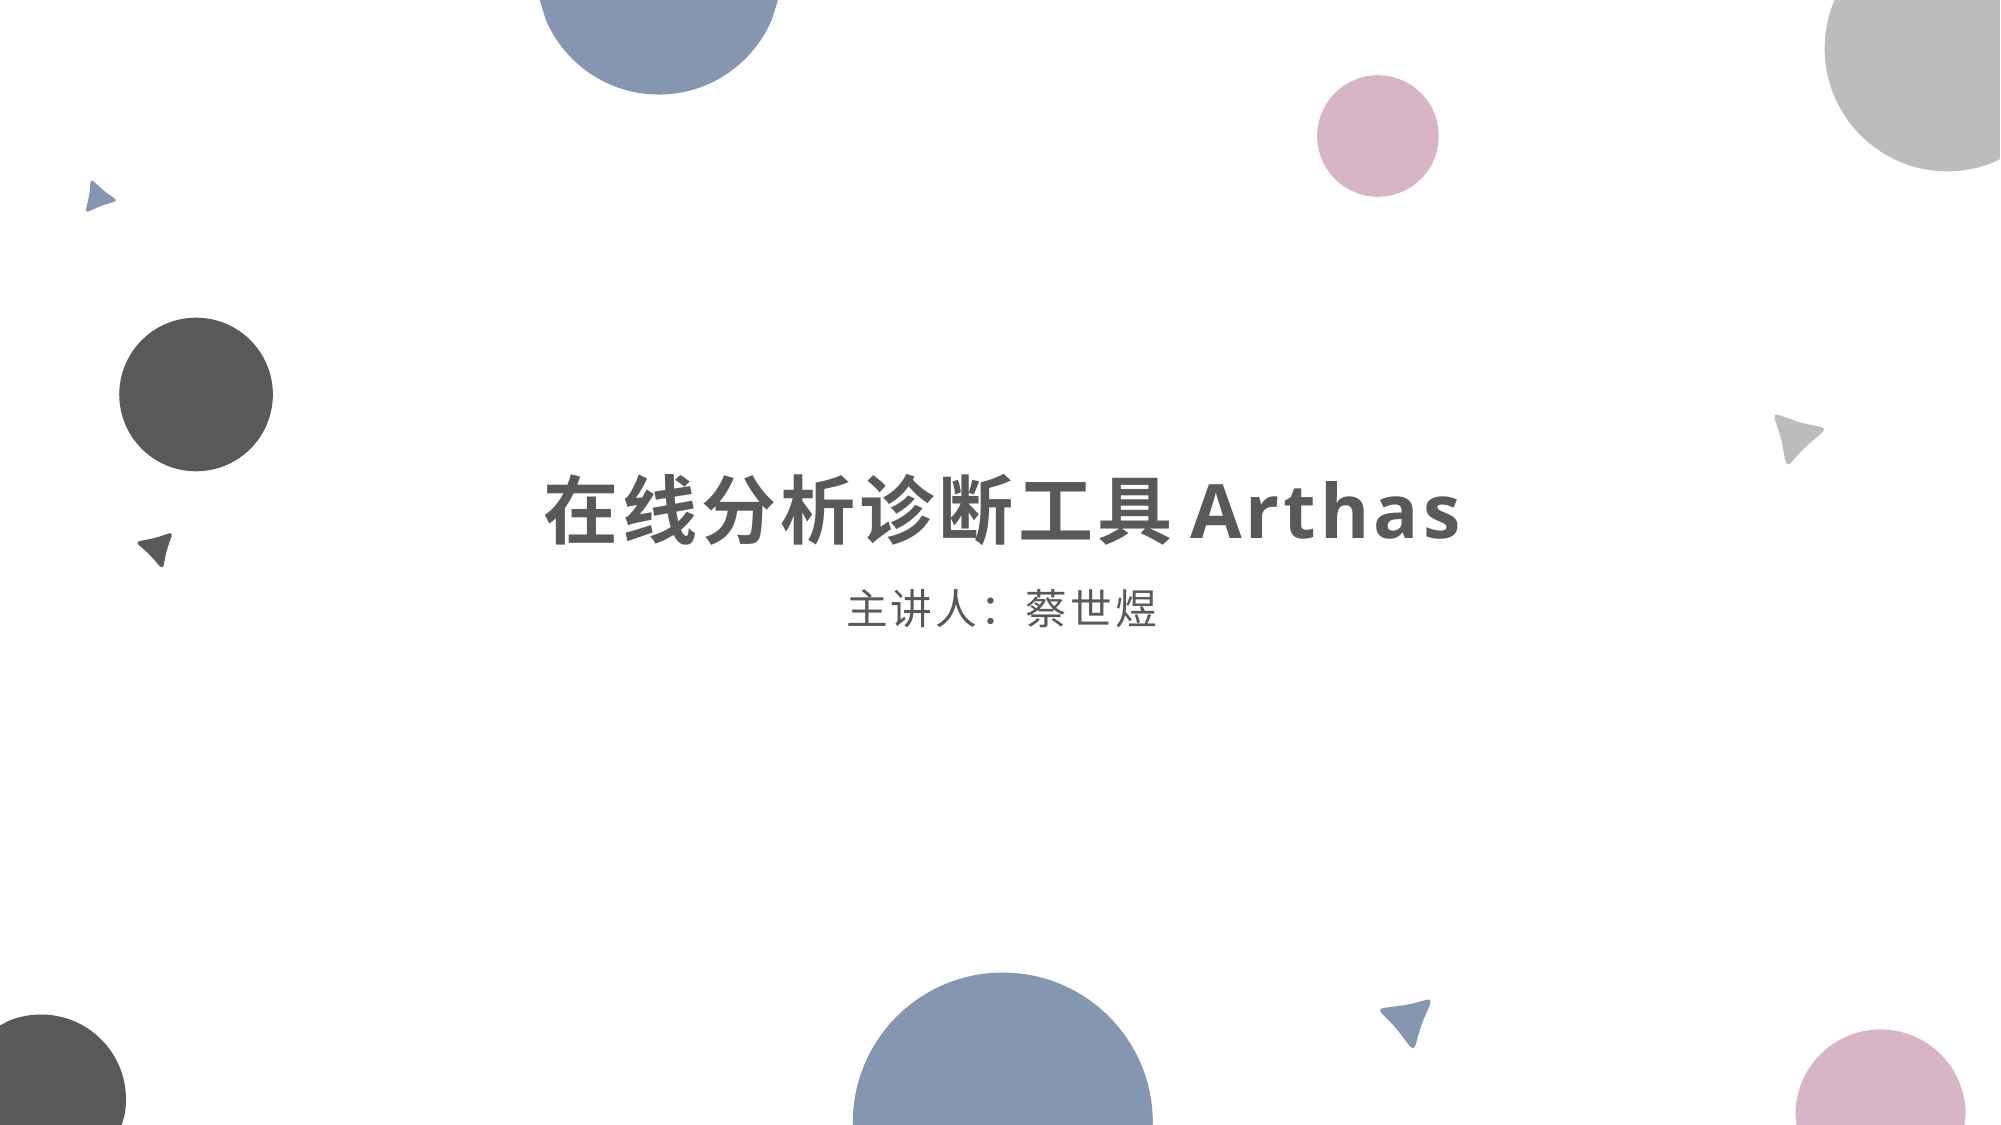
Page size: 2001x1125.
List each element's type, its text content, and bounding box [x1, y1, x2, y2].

subtitle 主讲人：蔡世煜 [452, 567, 1548, 665]
title 在线分析诊断工具Arthas [452, 411, 1548, 560]
